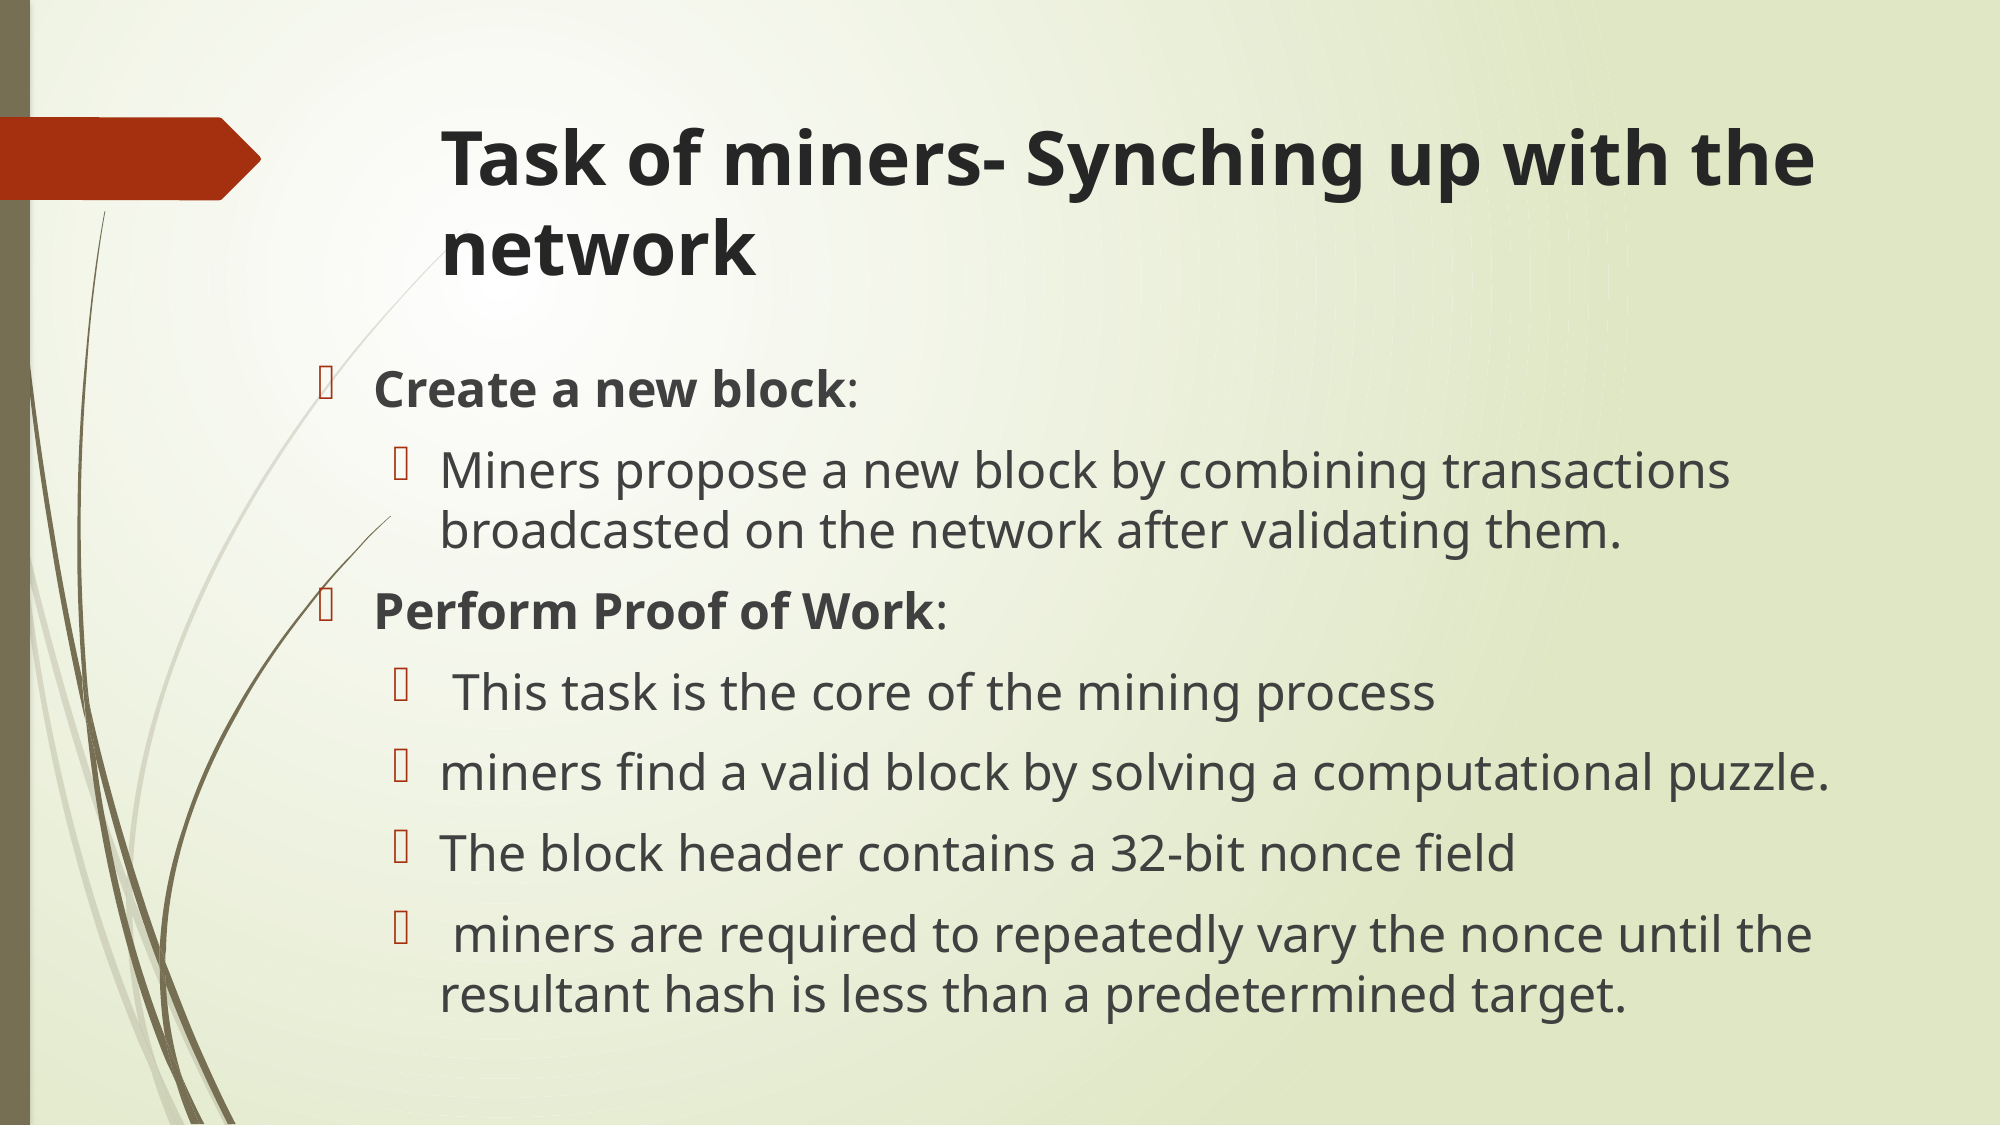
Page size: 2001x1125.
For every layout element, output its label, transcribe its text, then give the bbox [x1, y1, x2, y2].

title Task of miners- Synching up with the network [425, 102, 1888, 313]
list Create a new block: Miners propose a new block by combining transactions broadcasted on the network after validating them. Perform Proof of Work: This task is the core of the mining process miners find a valid block by solving a computational puzzle. The block header contains a 32-bit nonce field miners are required to repeatedly vary the nonce until the resultant hash is less than a predetermined target. [302, 350, 1888, 970]
